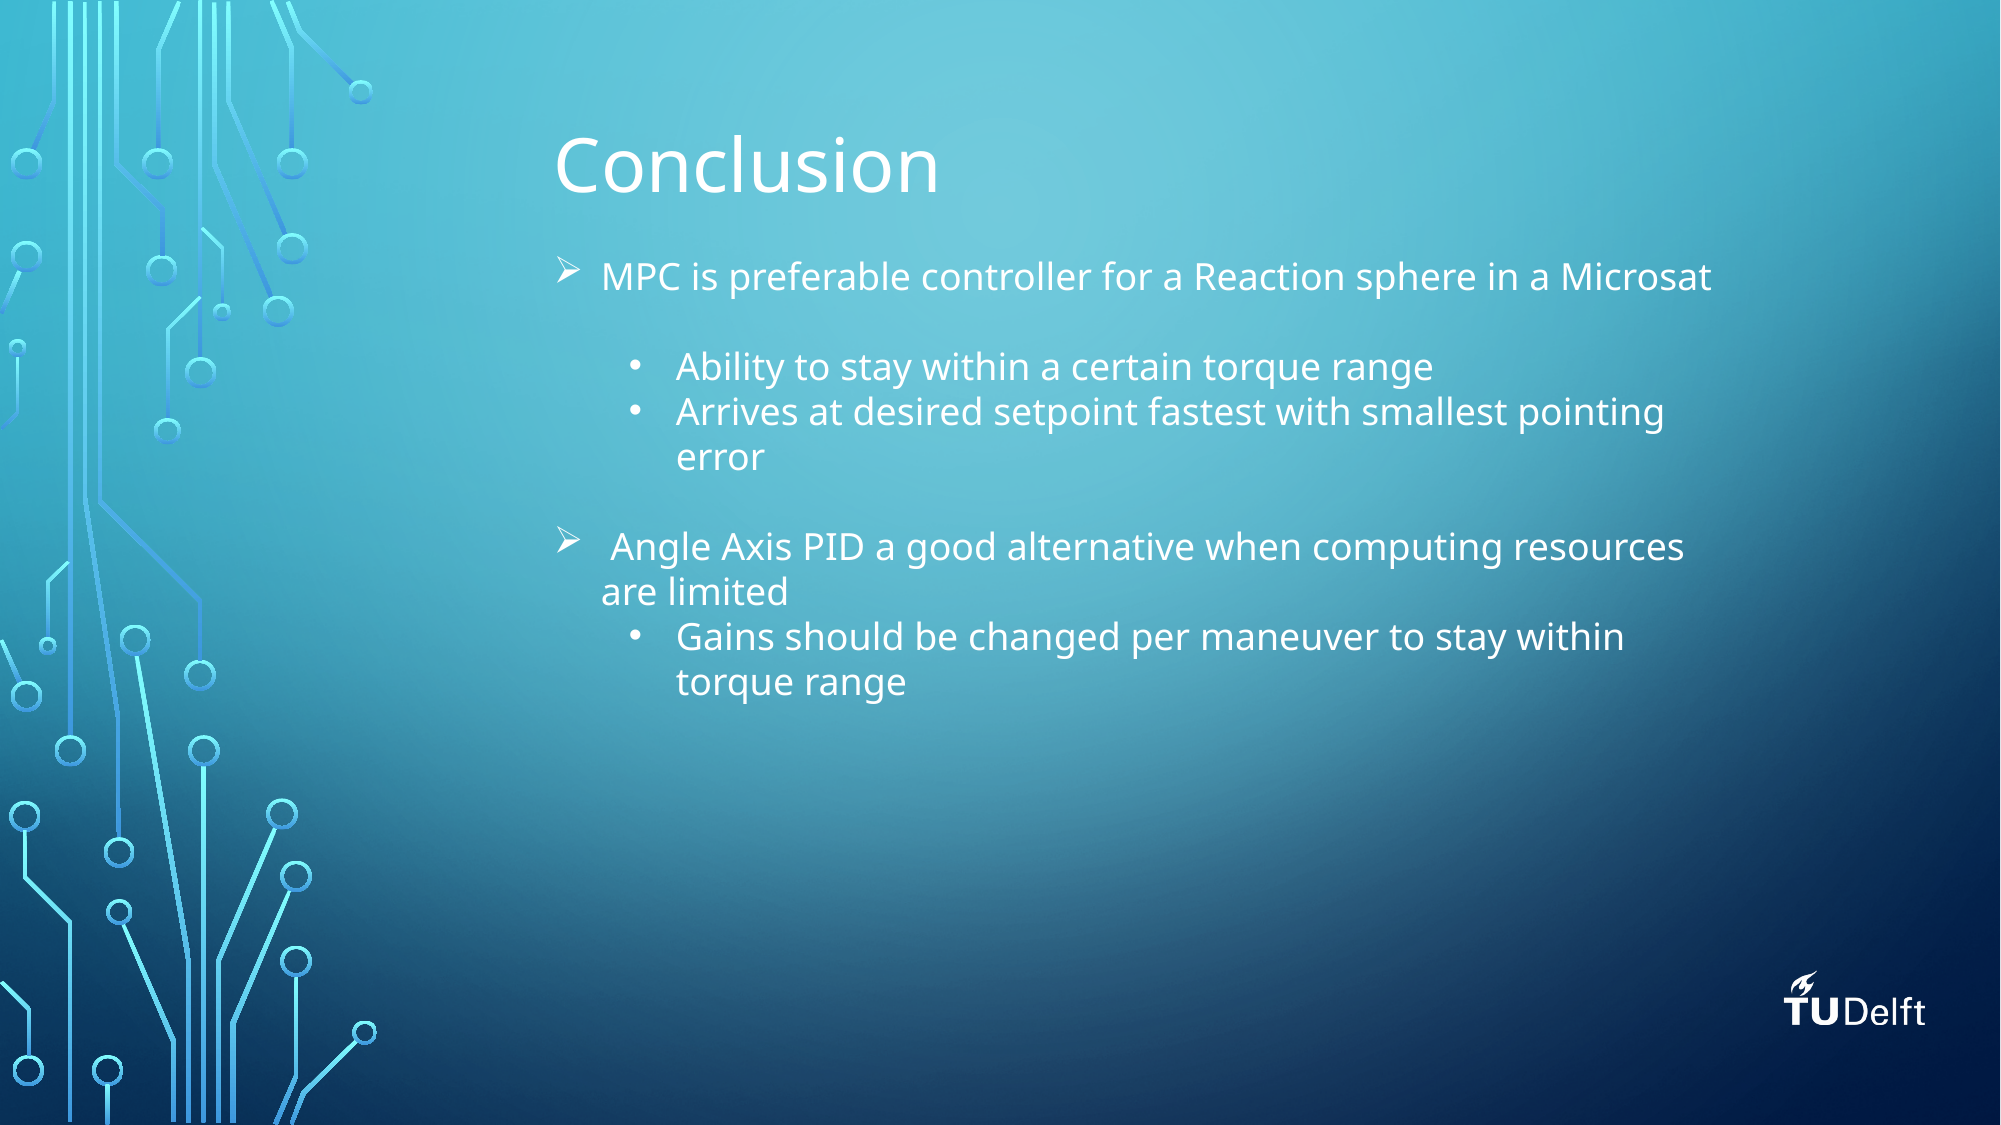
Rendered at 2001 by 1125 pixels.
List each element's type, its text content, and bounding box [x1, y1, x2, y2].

picture [1782, 970, 1926, 1025]
text_box Conclusion MPC is preferable controller for a Reaction sphere in a Microsat Ability to stay within a certain torque range Arrives at desired setpoint fastest with smallest pointing error Angle Axis PID a good alternative when computing resources are limited Gains should be changed per maneuver to stay within torque range [539, 110, 1731, 890]
